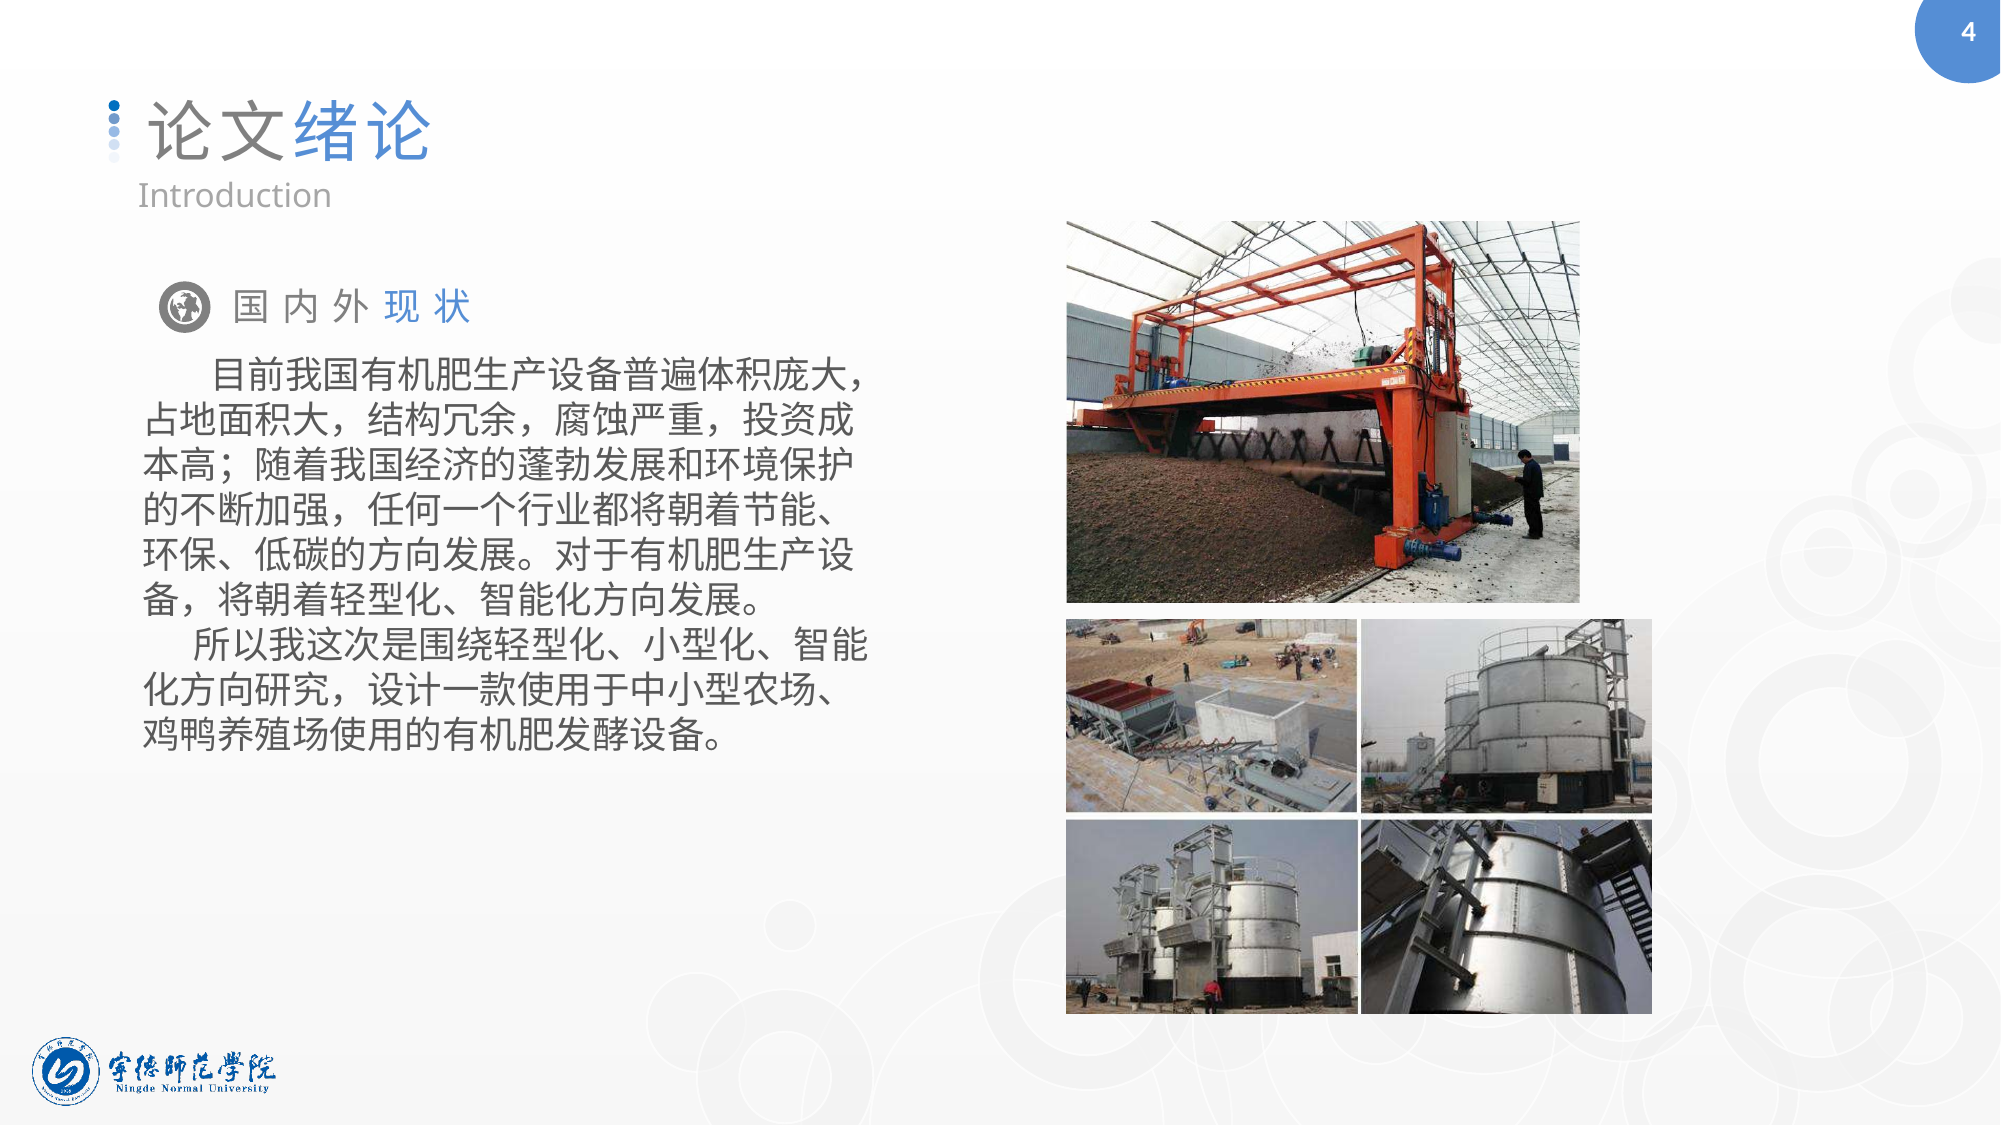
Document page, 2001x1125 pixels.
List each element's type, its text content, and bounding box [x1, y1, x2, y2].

text_box 论文绪论 [132, 81, 448, 177]
text_box 国内外现状 [218, 275, 486, 335]
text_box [158, 281, 211, 333]
picture [1066, 619, 1652, 1014]
picture [1066, 221, 1580, 603]
text_box Introduction [123, 166, 348, 222]
text_box 目前我国有机肥生产设备普遍体积庞大，占地面积大，结构冗余，腐蚀严重，投资成本高；随着我国经济的蓬勃发展和环境保护的不断加强，任何一个行业都将朝着节能、环保、低碳的方向发展。对于有机肥生产设备，将朝着轻型化、智能化方向发展。 所以我这次是围绕轻型化、小型化、智能化方向研究，设计一款使用于中小型农场、鸡鸭养殖场使用的有机肥发酵设备。 [127, 343, 906, 764]
picture [15, 1032, 299, 1111]
